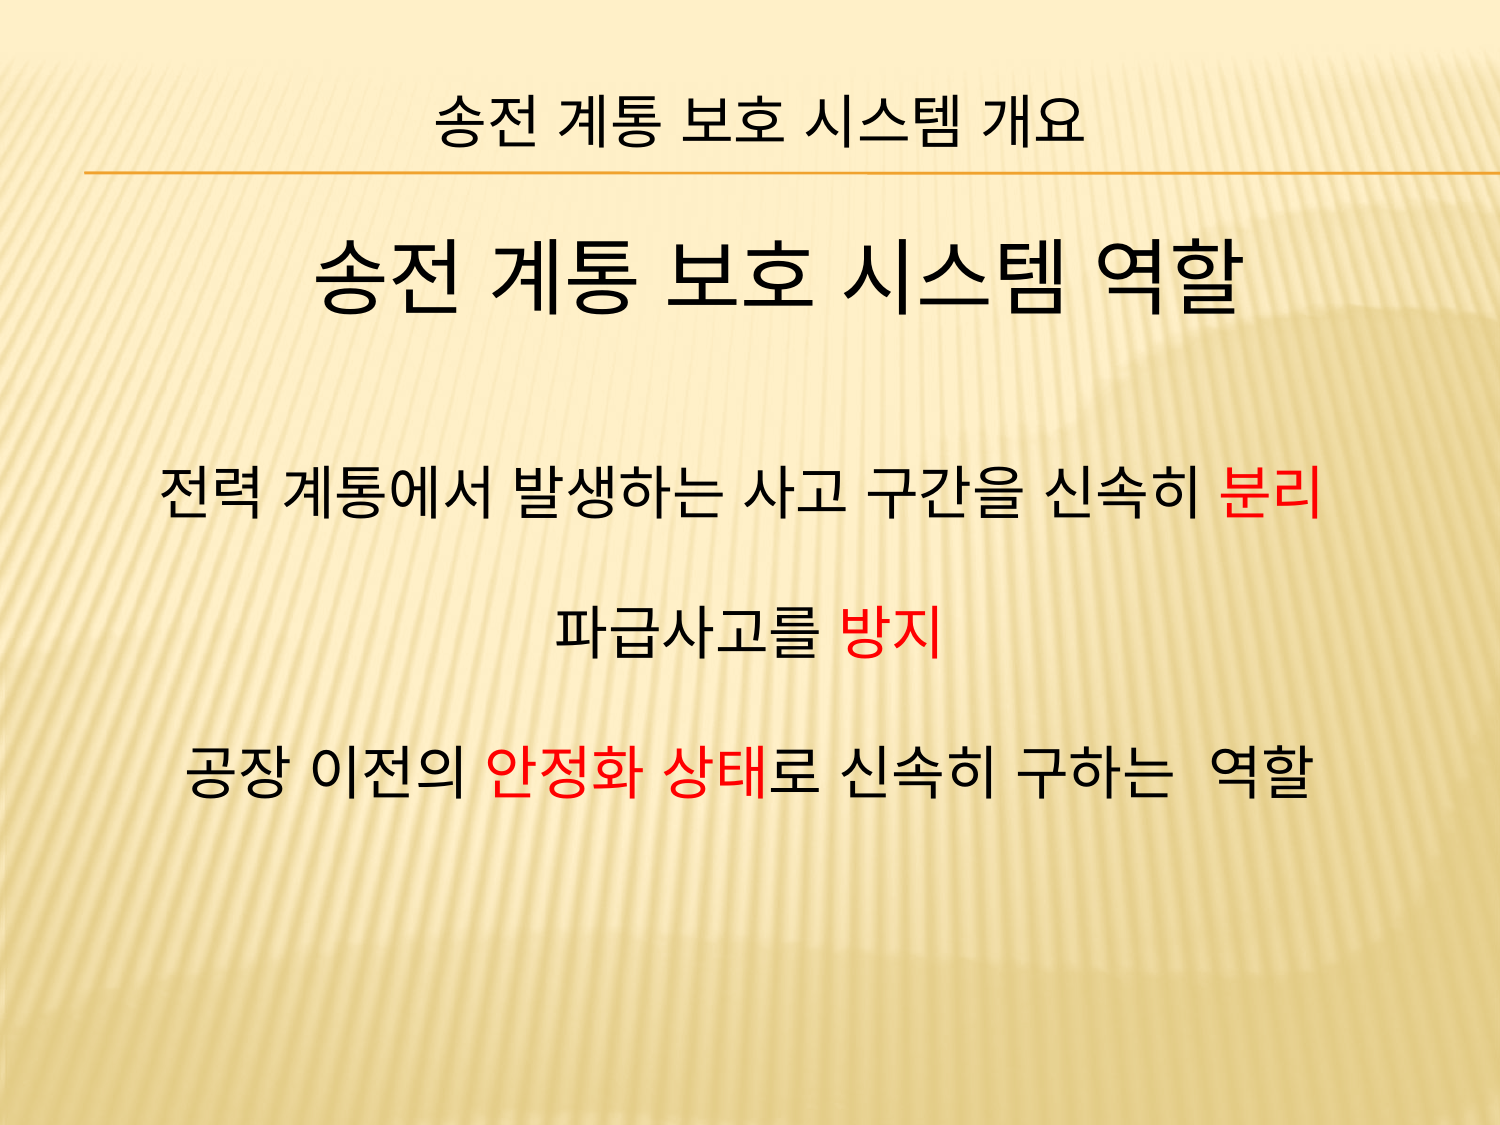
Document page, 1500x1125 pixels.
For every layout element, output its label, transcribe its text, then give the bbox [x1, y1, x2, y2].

text_box 송전 계통 보호 시스템 개요 [378, 78, 1102, 163]
text_box 송전 계통 보호 시스템 역할 [247, 217, 1311, 333]
text_box 전력 계통에서 발생하는 사고 구간을 신속히 분리 파급사고를 방지 공장 이전의 안정화 상태로 신속히 구하는 역할 [107, 448, 1393, 814]
